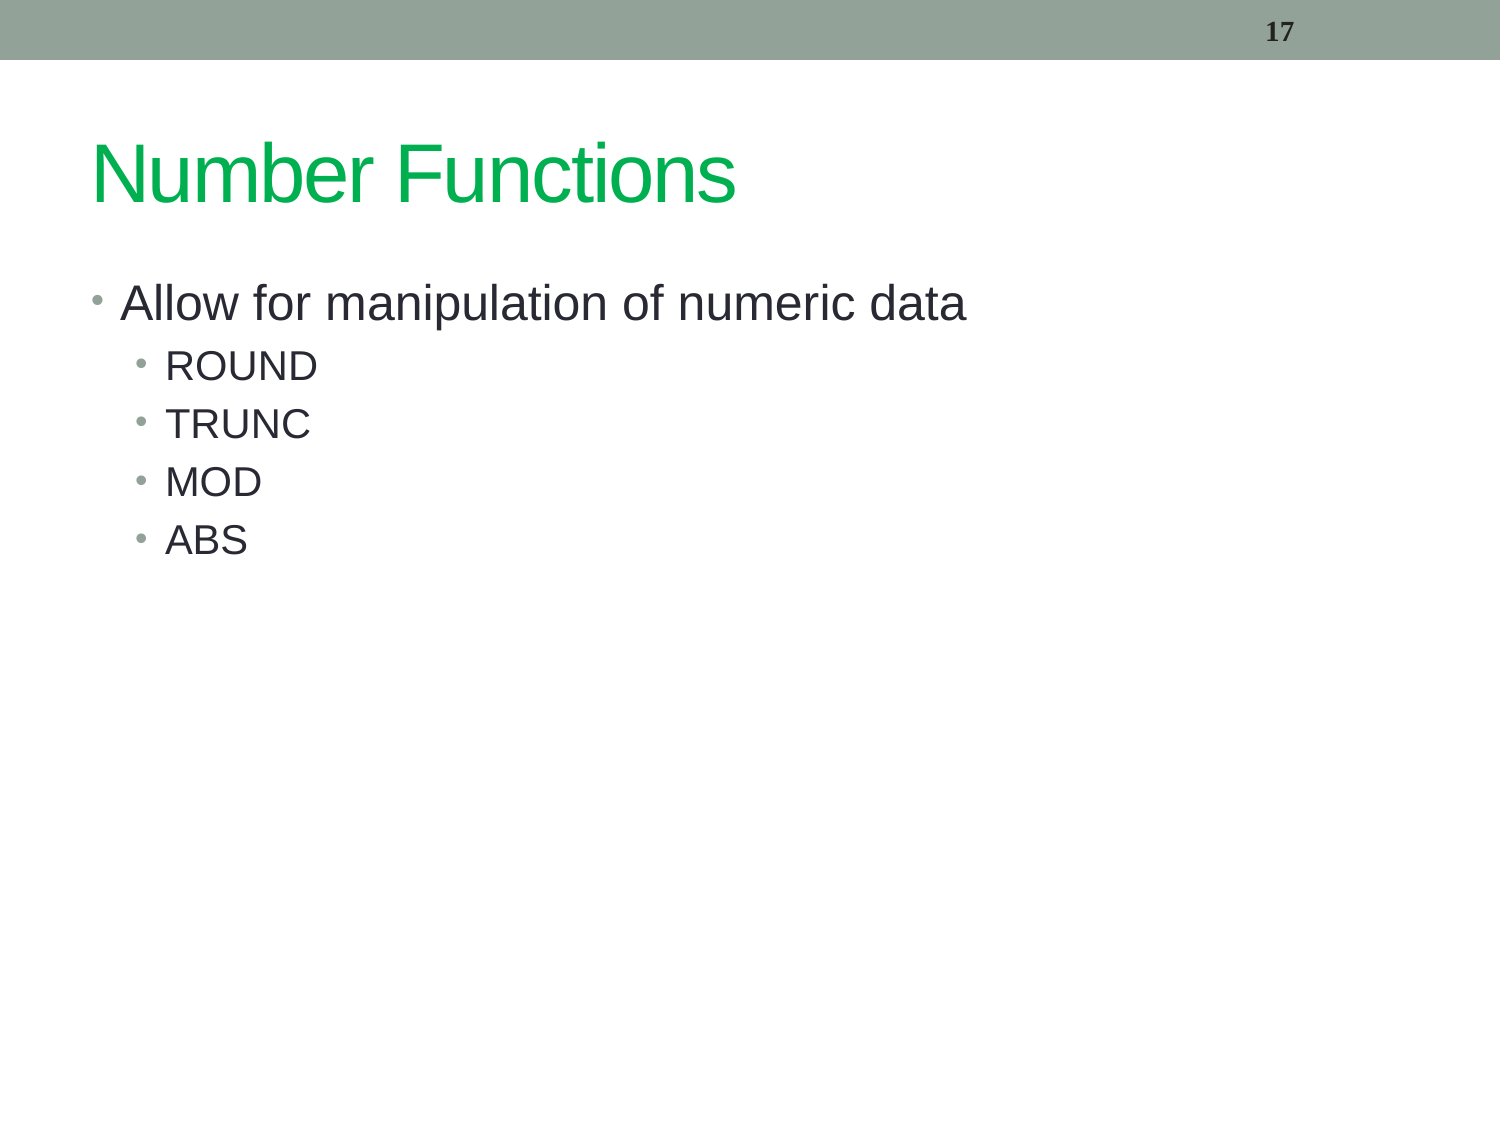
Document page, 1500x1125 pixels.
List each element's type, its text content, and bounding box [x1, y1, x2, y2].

title Number Functions [75, 87, 1425, 250]
list Allow for manipulation of numeric data ROUND TRUNC MOD ABS [75, 262, 1425, 1063]
slide_number 17 [1250, 3, 1425, 57]
